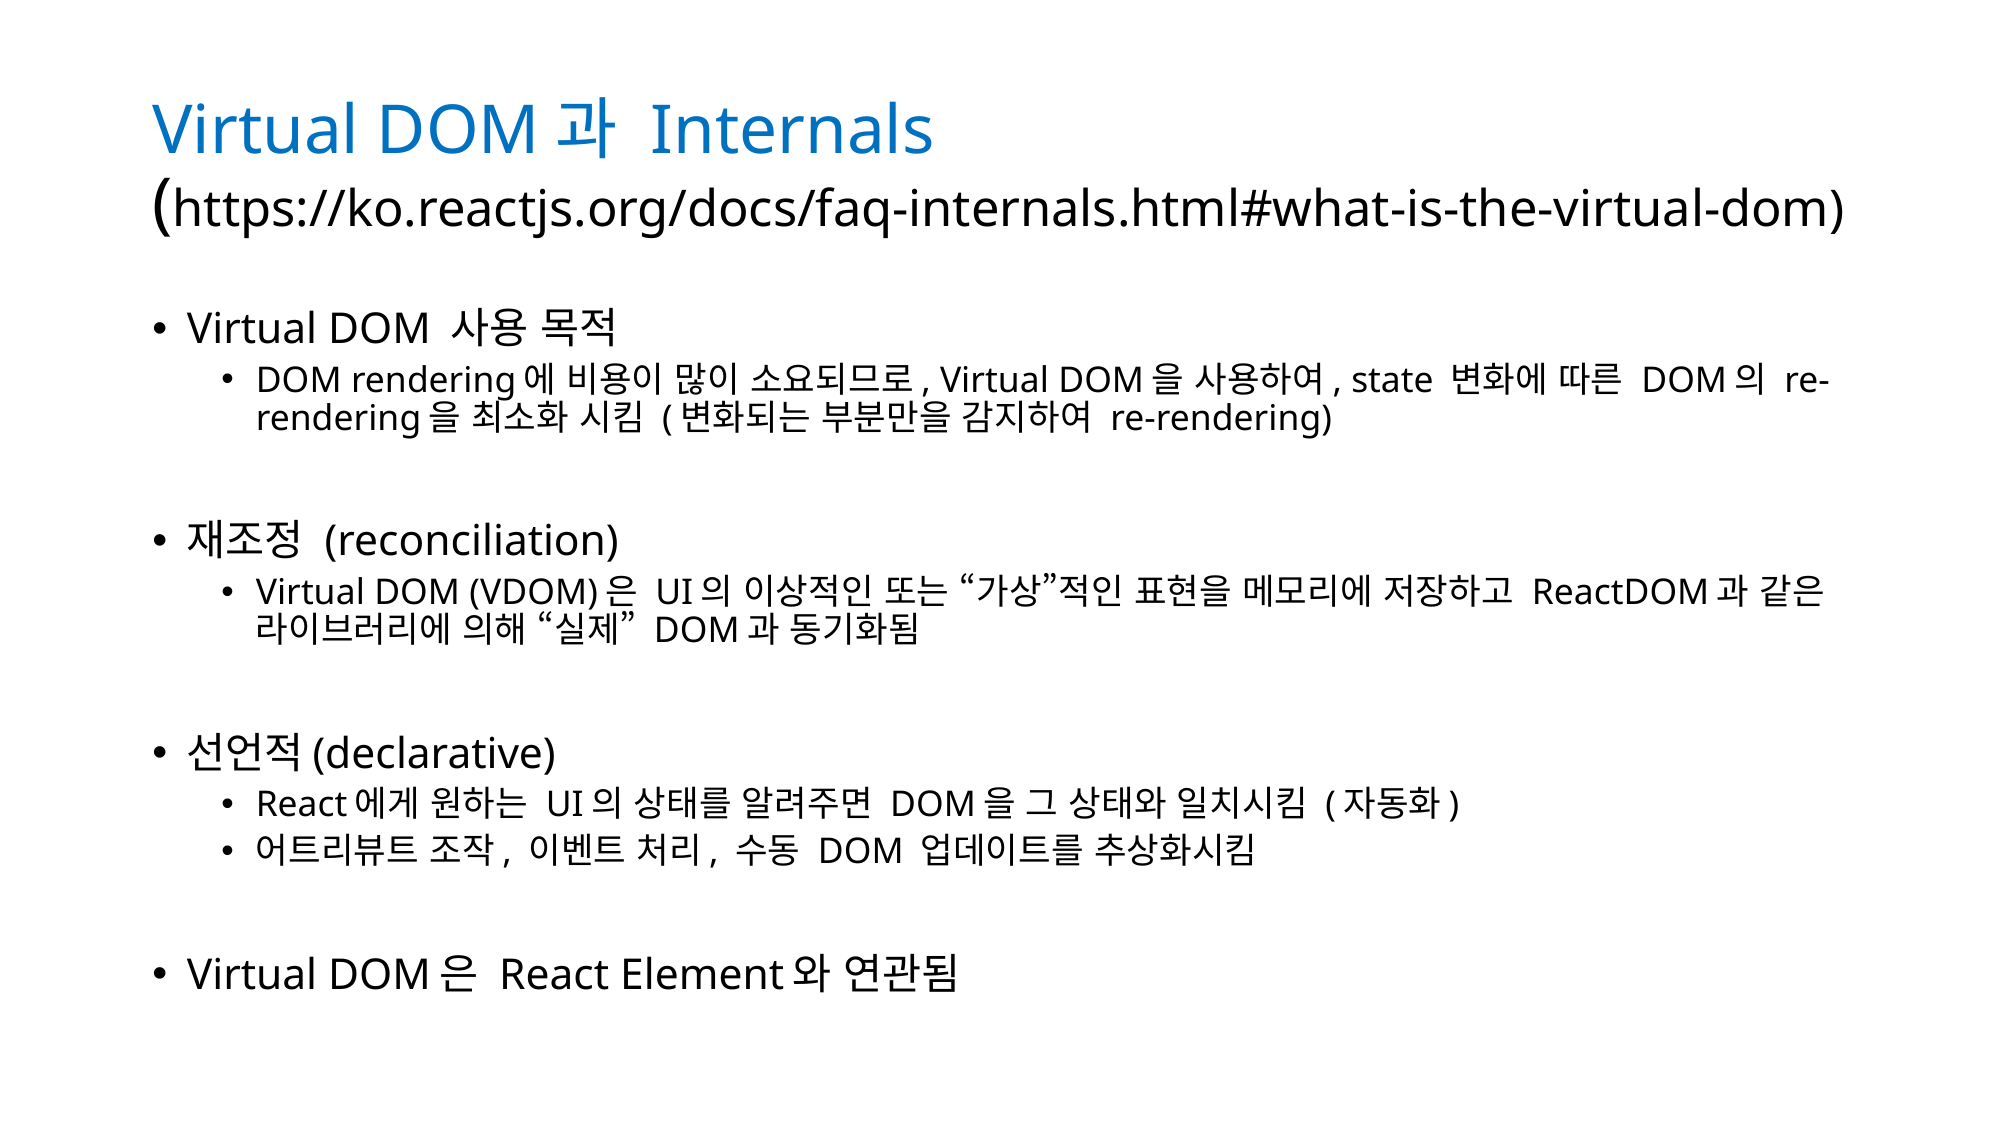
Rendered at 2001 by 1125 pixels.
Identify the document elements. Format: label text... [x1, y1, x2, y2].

title Virtual DOM과 Internals (https://ko.reactjs.org/docs/faq-internals.html#what-is-the-virtual-dom) [137, 59, 1863, 278]
list Virtual DOM 사용 목적 DOM rendering에 비용이 많이 소요되므로, Virtual DOM을 사용하여, state 변화에 따른 DOM의 re-rendering을 최소화 시킴 (변화되는 부분만을 감지하여 re-rendering) 재조정 (reconciliation) Virtual DOM (VDOM)은 UI의 이상적인 또는 “가상”적인 표현을 메모리에 저장하고 ReactDOM과 같은 라이브러리에 의해 “실제” DOM과 동기화됨 선언적(declarative) React에게 원하는 UI의 상태를 알려주면 DOM을 그 상태와 일치시킴 (자동화) 어트리뷰트 조작, 이벤트 처리, 수동 DOM 업데이트를 추상화시킴 Virtual DOM은 React Element와 연관됨 [137, 299, 1863, 1014]
